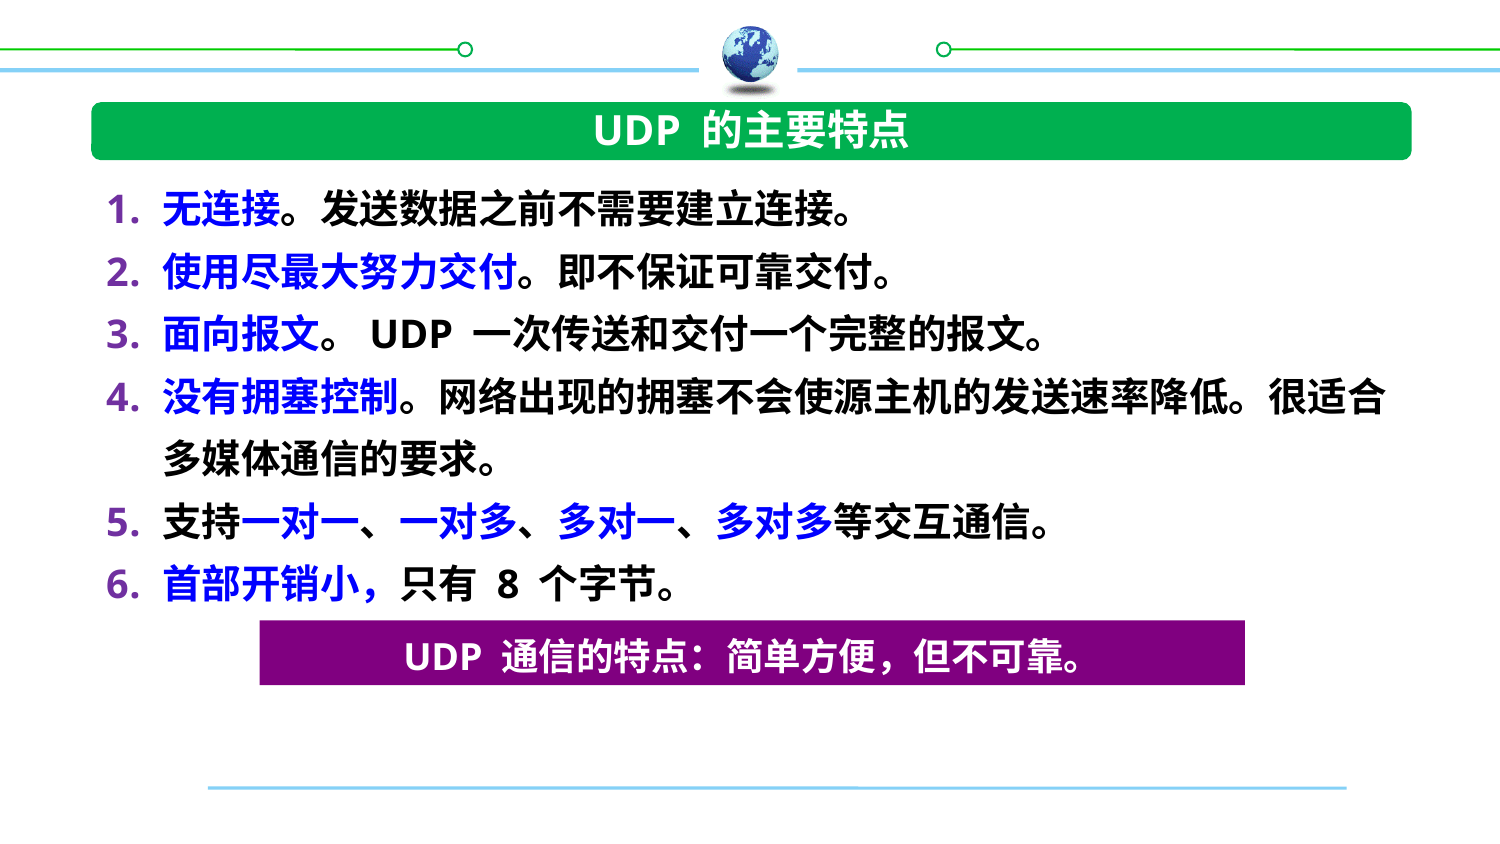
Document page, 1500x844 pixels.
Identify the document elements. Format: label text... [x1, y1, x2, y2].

text_box [926, 102, 1412, 161]
text_box UDP 的主要特点 [577, 96, 926, 161]
text_box 无连接。发送数据之前不需要建立连接。 使用尽最大努力交付。即不保证可靠交付。 面向报文。UDP 一次传送和交付一个完整的报文。 没有拥塞控制。网络出现的拥塞不会使源主机的发送速率降低。很适合多媒体通信的要求。 支持一对一、一对多、多对一、多对多等交互通信。 首部开销小，只有 8 个字节。 [91, 161, 1434, 614]
text_box [91, 102, 577, 161]
picture [720, 24, 780, 96]
text_box UDP 通信的特点：简单方便，但不可靠。 [259, 620, 1245, 686]
